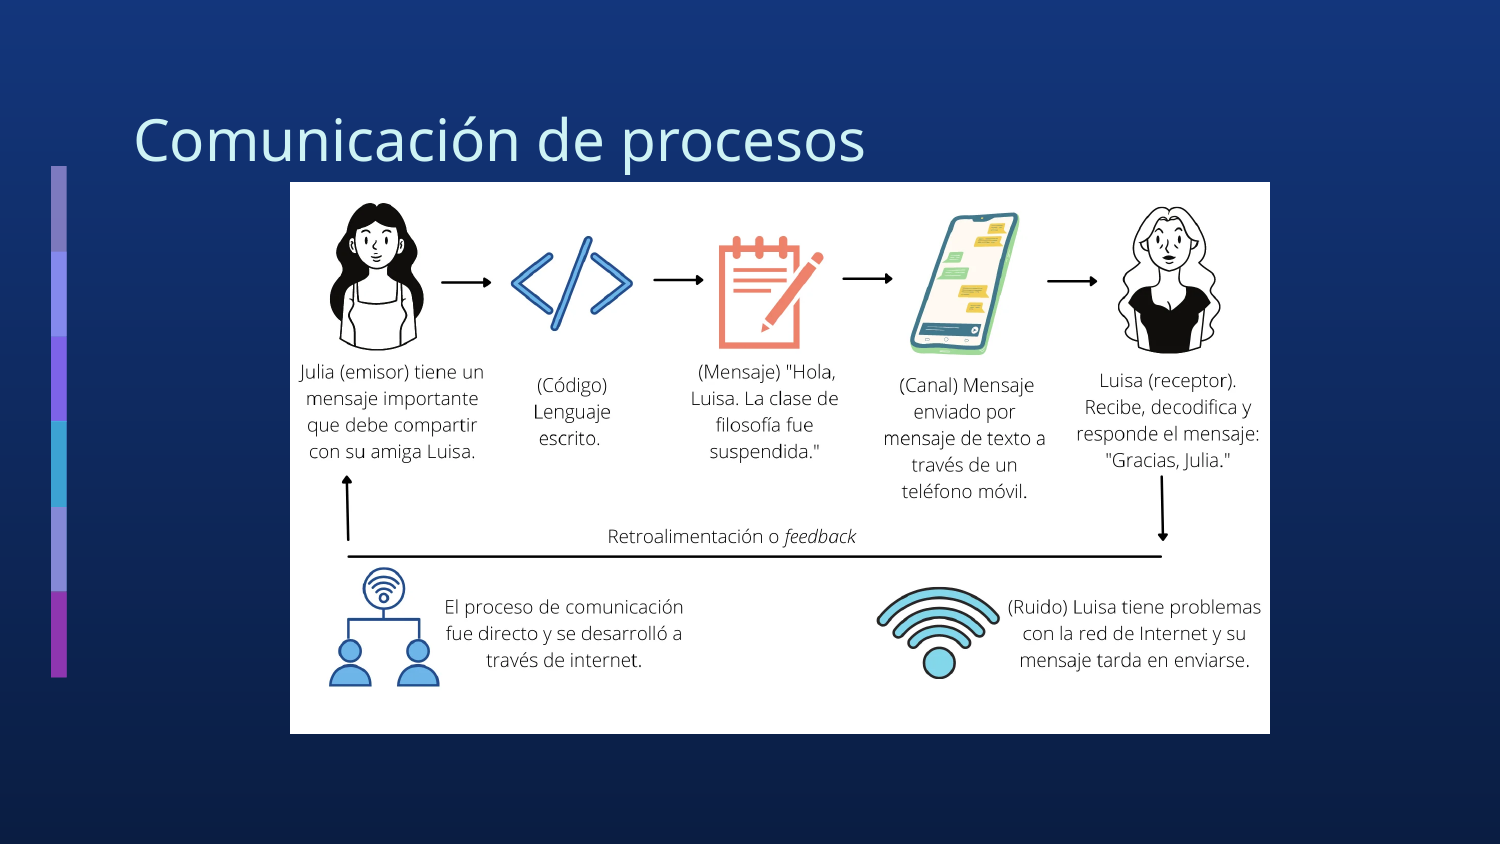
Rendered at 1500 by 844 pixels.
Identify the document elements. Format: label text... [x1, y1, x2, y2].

title Comunicación de procesos [118, 88, 1382, 183]
picture [290, 182, 1270, 734]
